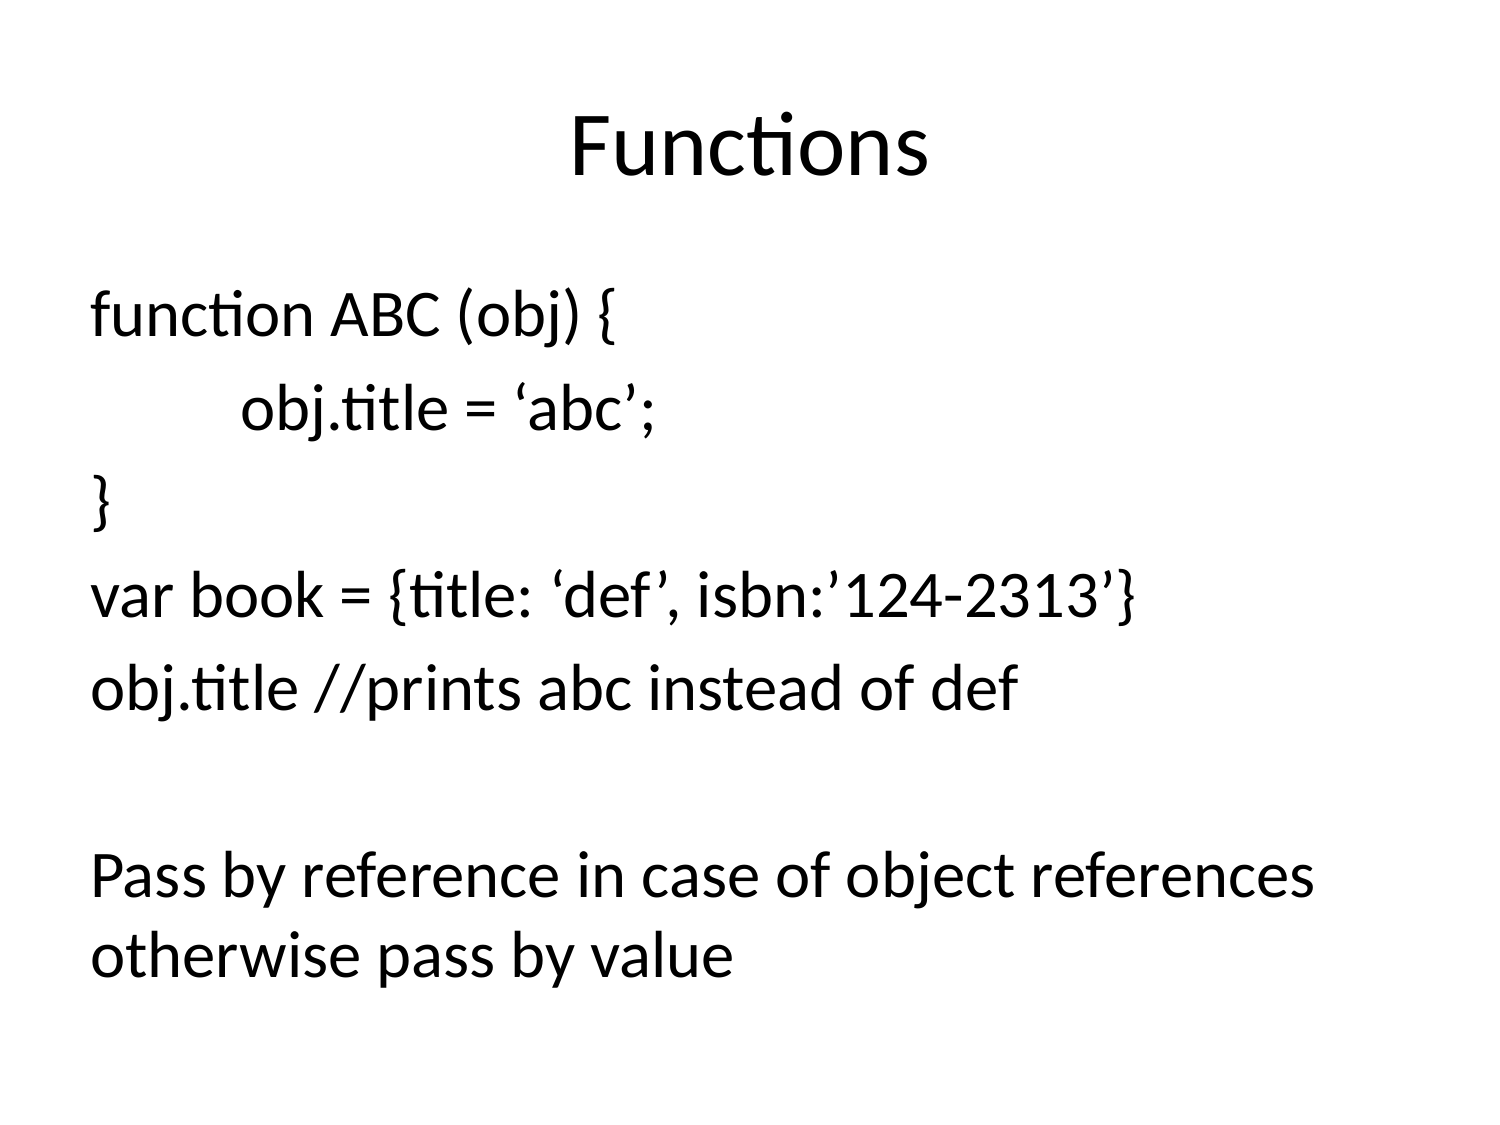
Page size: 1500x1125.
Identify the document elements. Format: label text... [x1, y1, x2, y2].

list function ABC (obj) { obj.title = ‘abc’; } var book = {title: ‘def’, isbn:’124-2313’} obj.title //prints abc instead of def Pass by reference in case of object references otherwise pass by value [75, 262, 1425, 1005]
title Functions [75, 45, 1425, 233]
